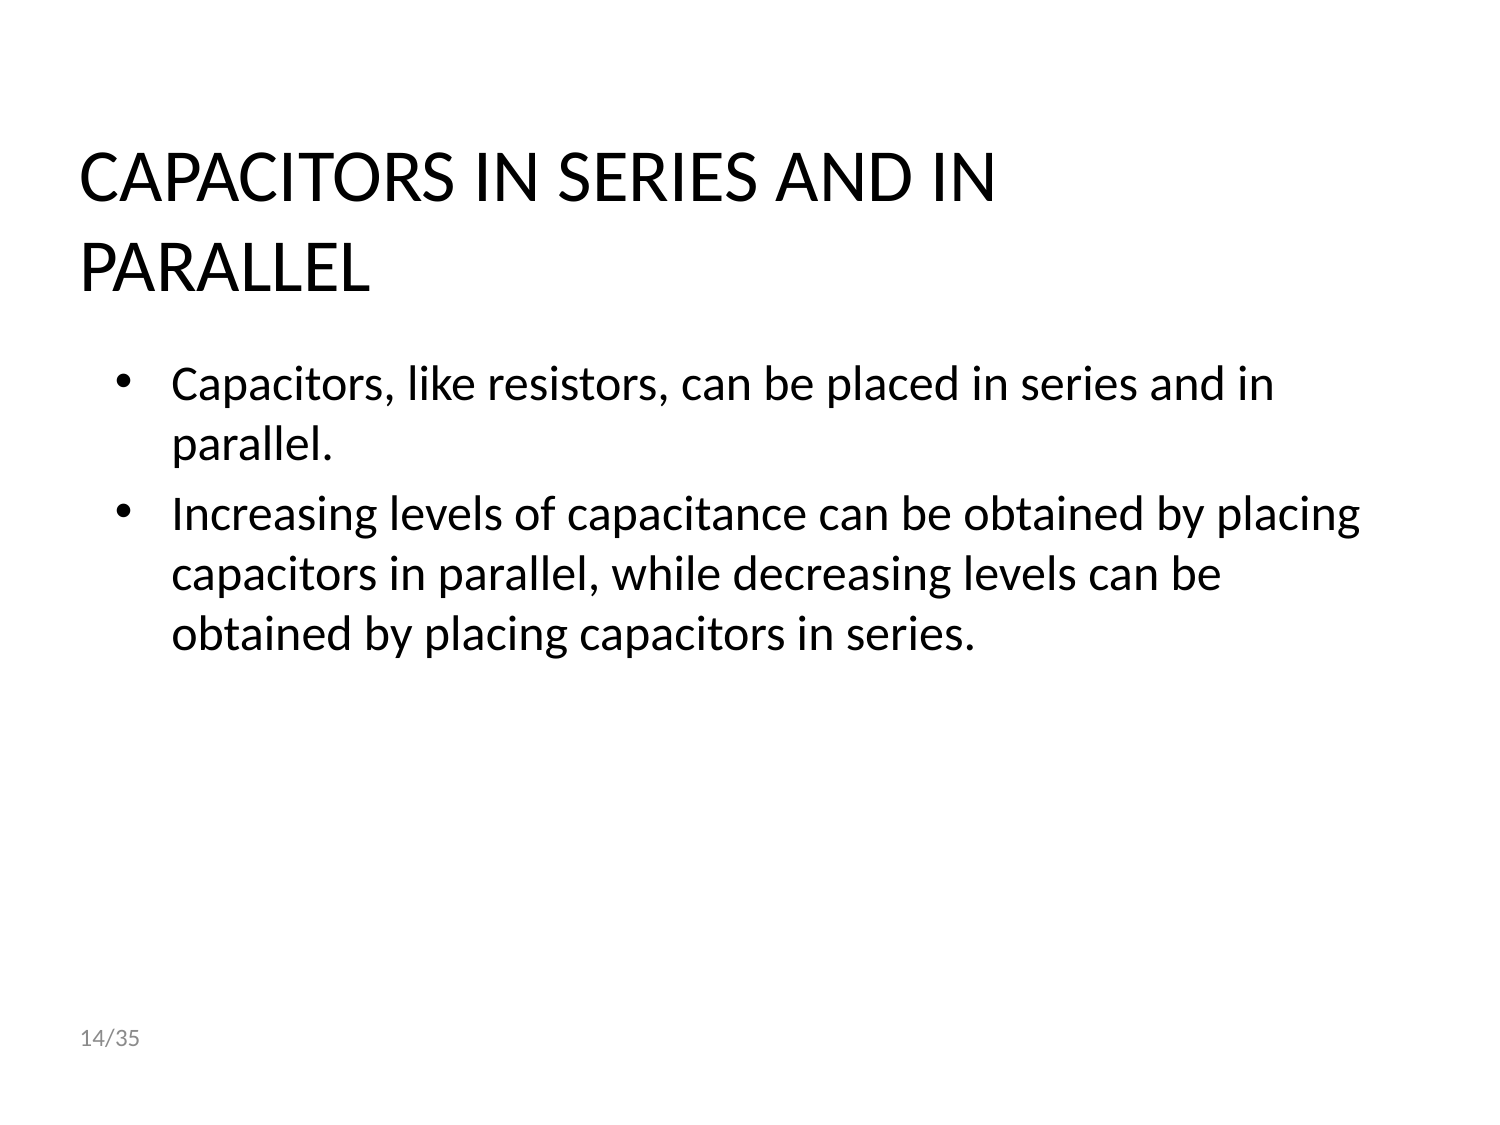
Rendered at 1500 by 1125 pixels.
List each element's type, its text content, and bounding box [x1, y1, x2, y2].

list Capacitors, like resistors, can be placed in series and in parallel. Increasing levels of capacitance can be obtained by placing capacitors in parallel, while decreasing levels can be obtained by placing capacitors in series. [99, 342, 1426, 958]
slide_number 14/35 [64, 1006, 415, 1067]
title CAPACITORS IN SERIES AND IN PARALLEL [64, 160, 1213, 274]
